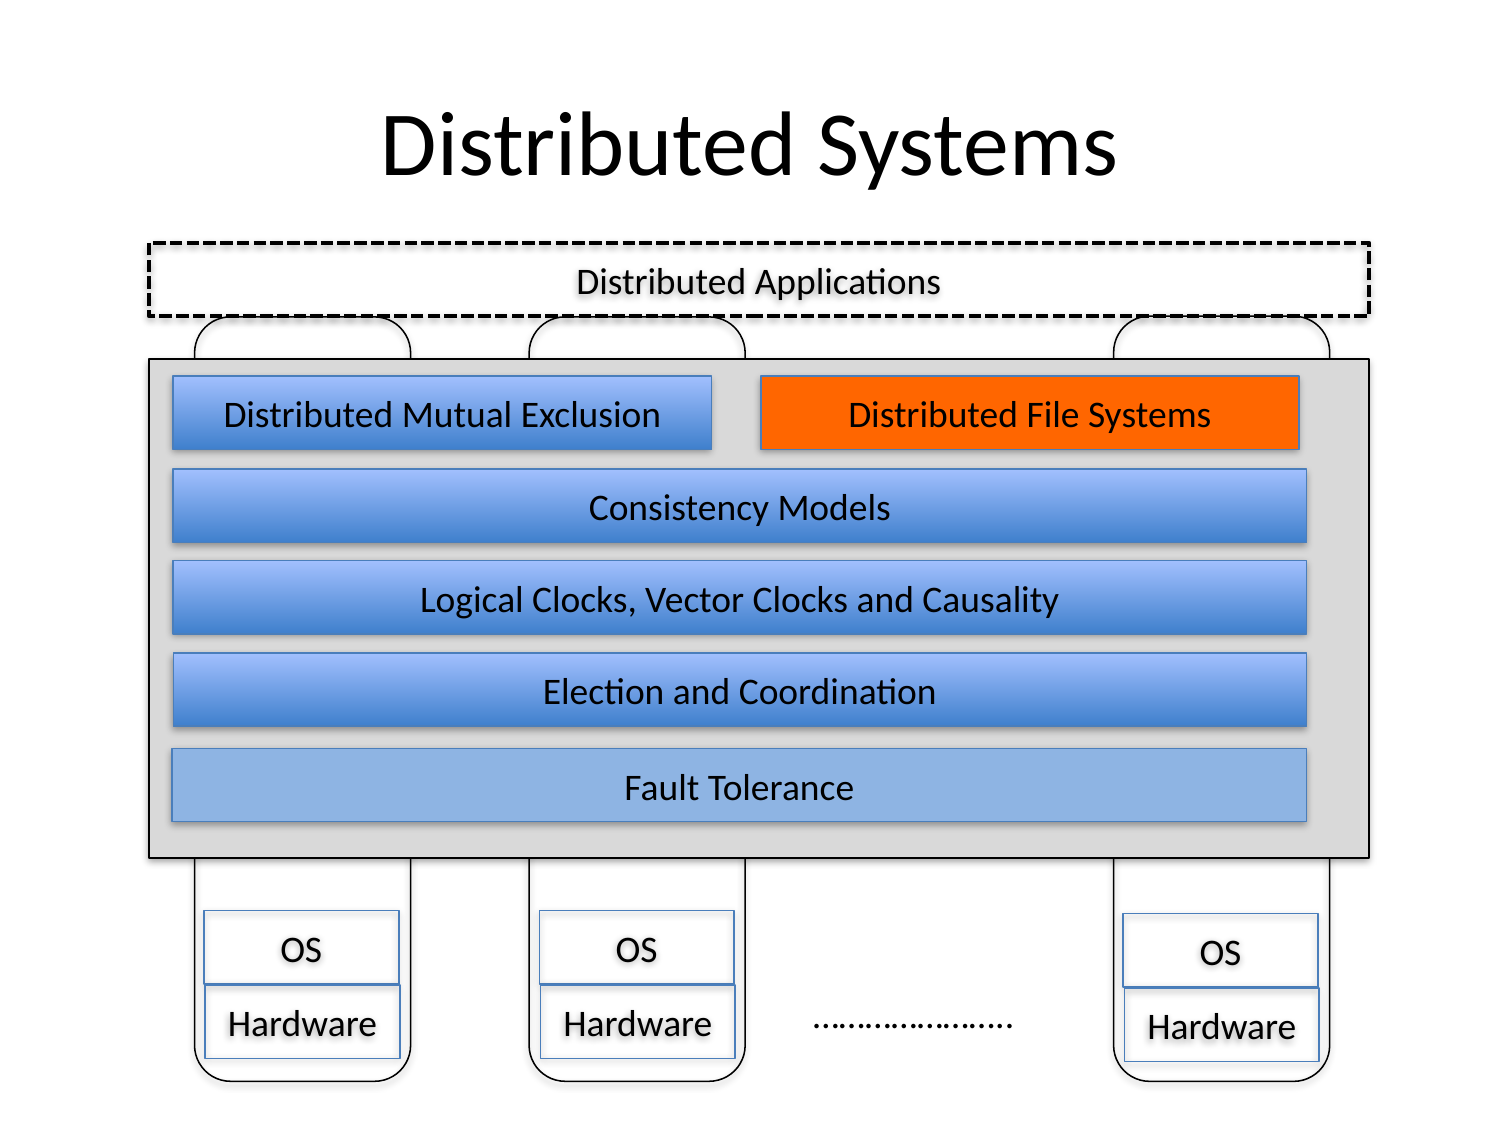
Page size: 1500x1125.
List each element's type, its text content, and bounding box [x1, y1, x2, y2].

text_box Distributed Mutual Exclusion [172, 375, 712, 450]
text_box Logical Clocks, Vector Clocks and Causality [172, 560, 1307, 635]
text_box [528, 867, 746, 1083]
text_box Consistency Models [172, 468, 1307, 543]
text_box [193, 867, 412, 1083]
text_box [528, 325, 746, 357]
text_box OS [203, 910, 400, 984]
title Distributed Systems [75, 45, 1425, 233]
text_box Hardware [540, 984, 736, 1059]
text_box [1112, 325, 1331, 357]
text_box Election and Coordination [173, 652, 1307, 727]
text_box OS [539, 910, 735, 984]
text_box Hardware [204, 984, 401, 1059]
text_box OS [1122, 913, 1319, 988]
text_box ………………….. [798, 983, 1030, 1044]
text_box Distributed File Systems [760, 375, 1300, 450]
text_box Distributed Applications [148, 242, 1370, 317]
text_box Fault Tolerance [171, 748, 1307, 822]
text_box [193, 325, 412, 357]
text_box [148, 358, 1370, 859]
text_box Hardware [1124, 987, 1320, 1062]
text_box [1112, 867, 1331, 1083]
